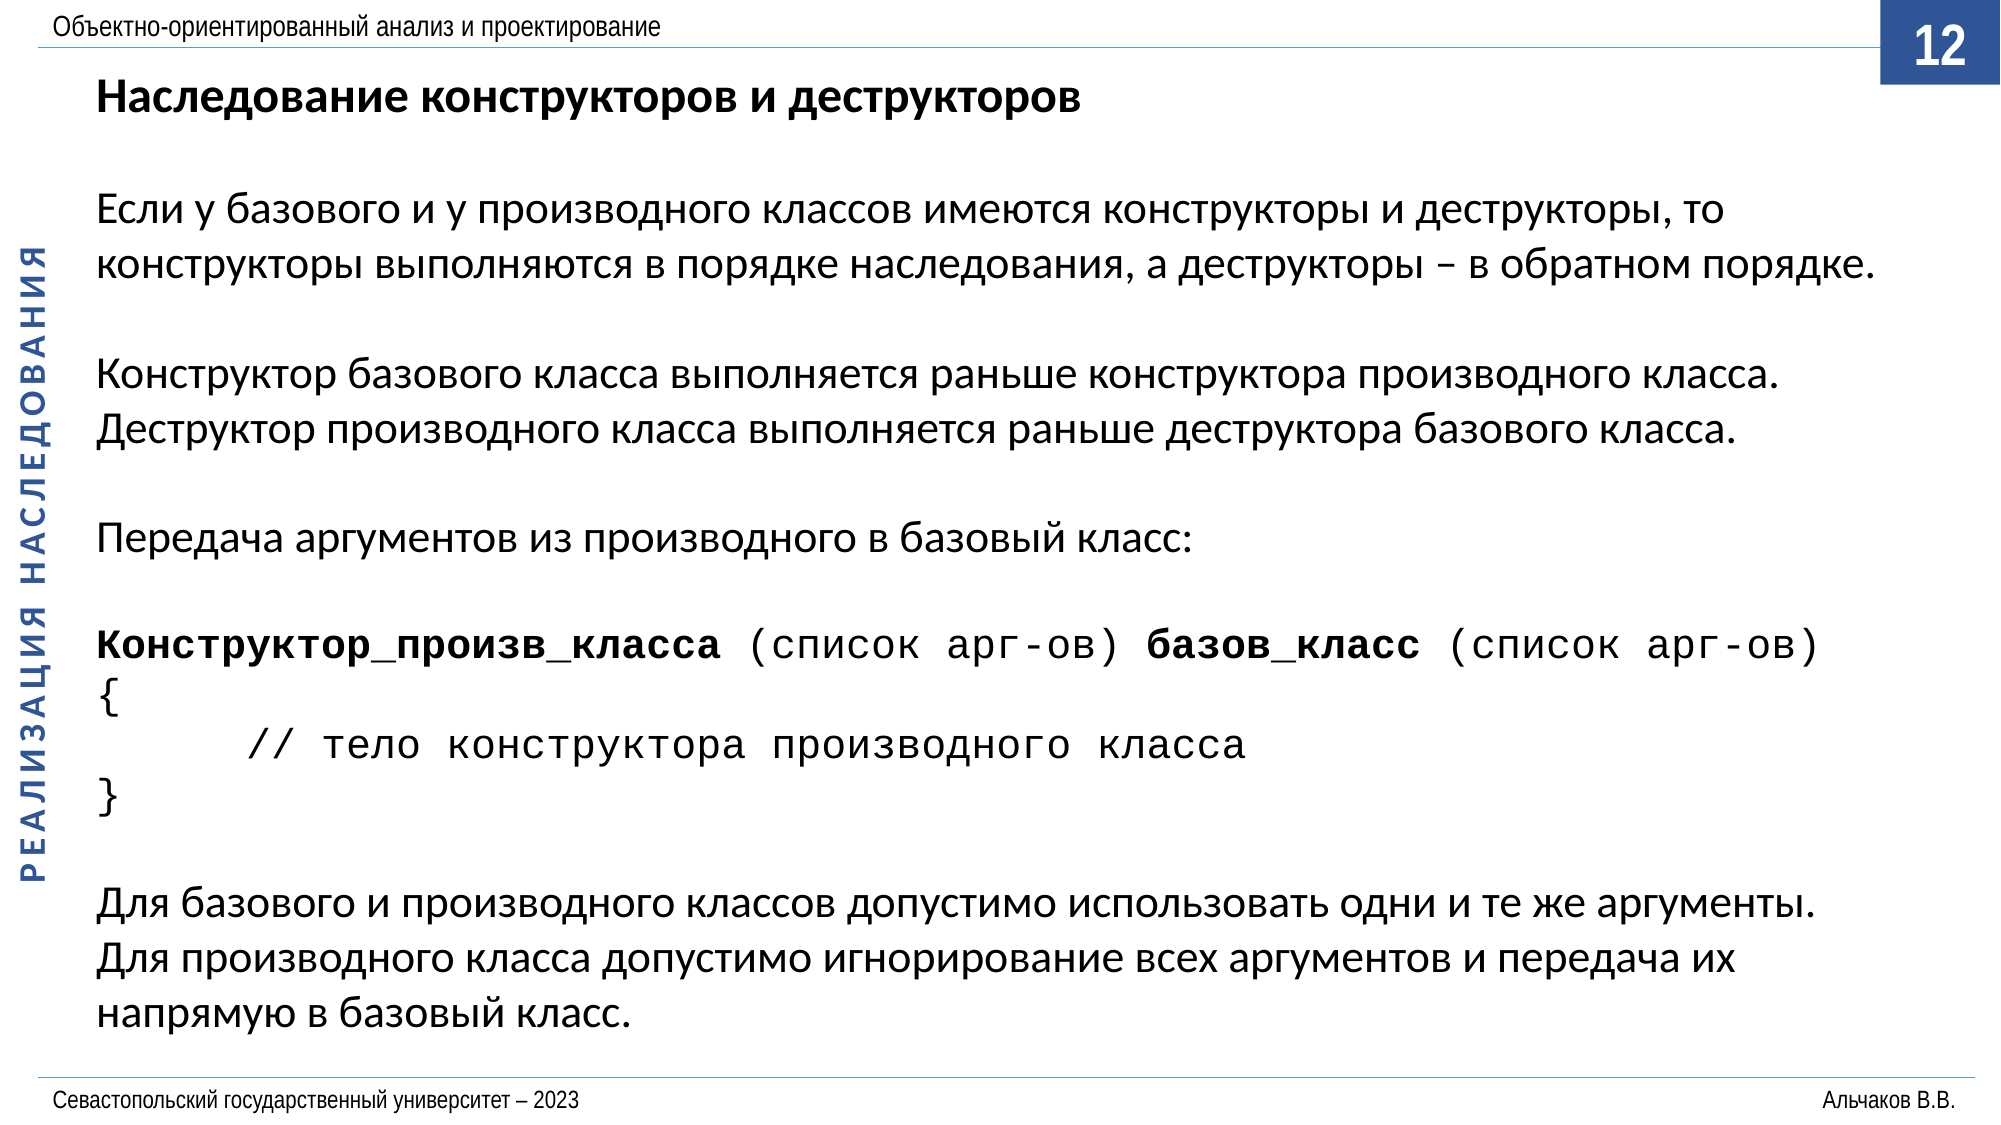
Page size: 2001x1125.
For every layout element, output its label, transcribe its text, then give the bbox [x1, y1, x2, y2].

text_box Севастопольский государственный университет – 2023 Альчаков В.В. [37, 1078, 1975, 1121]
text_box 12 [1880, 0, 2000, 85]
text_box РЕАЛИЗАЦИЯ НАСЛЕДОВАНИЯ [0, 67, 76, 1063]
text_box Объектно-ориентированный анализ и проектирование [37, 0, 1880, 47]
text_box Наследование конструкторов и деструкторов Если у базового и у производного классов имеются конструкторы и деструкторы, то конструкторы выполняются в порядке наследования, а деструкторы – в обратном порядке. Конструктор базового класса выполняется раньше конструктора производного класса. Деструктор производного класса выполняется раньше деструктора базового класса. Передача аргументов из производного в базовый класс: Конструктор_произв_класса (список арг-ов) базов_класс (список арг-ов) { // тело конструктора производного класса } Для базового и производного классов допустимо использовать одни и те же аргументы. Для производного класса допустимо игнорирование всех аргументов и передача их напрямую в базовый класс. [81, 54, 1932, 1045]
